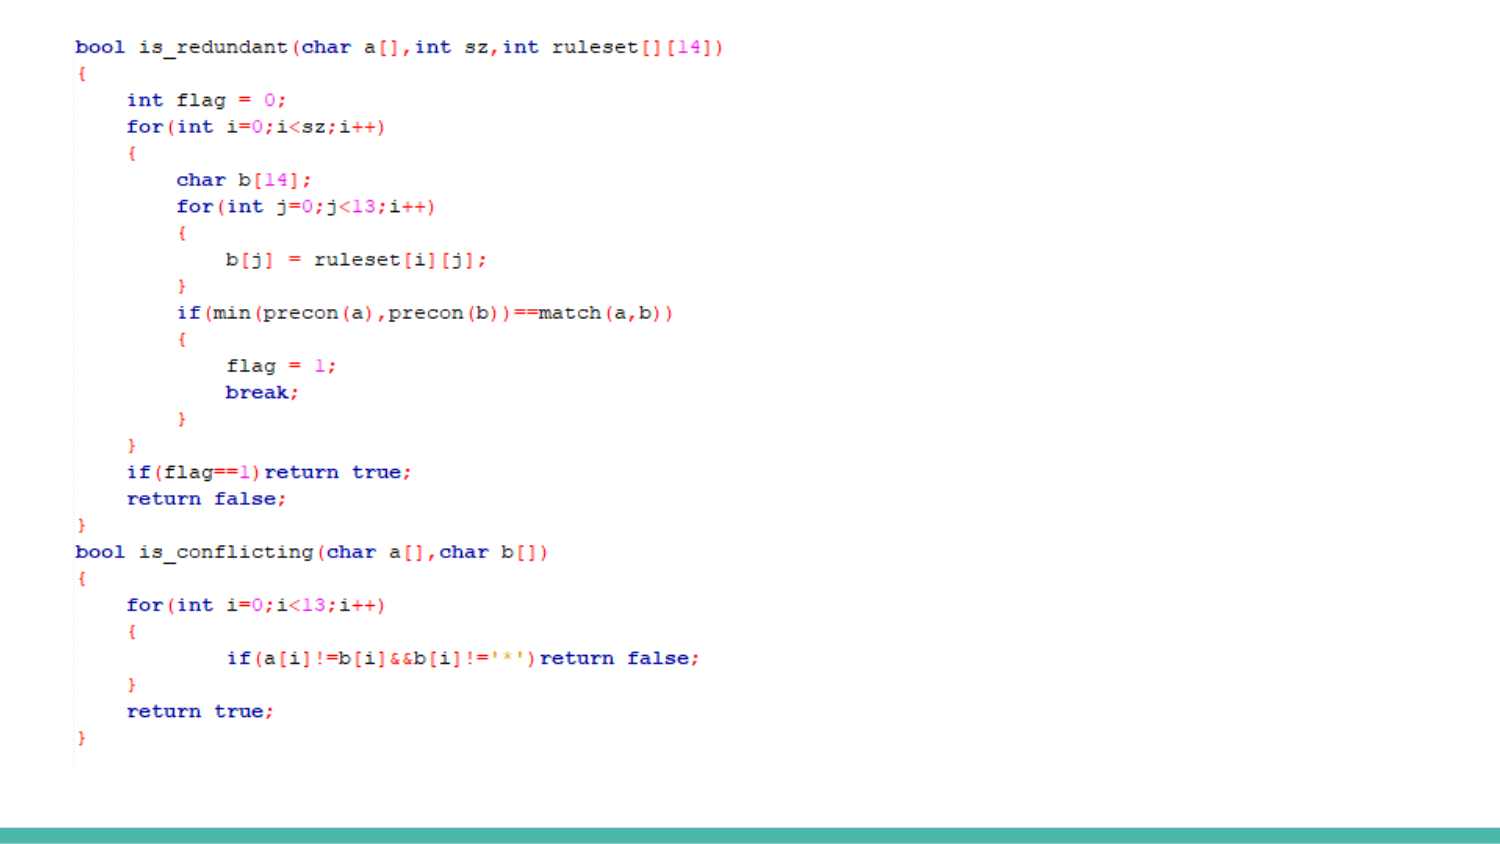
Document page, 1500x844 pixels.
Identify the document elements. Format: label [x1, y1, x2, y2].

picture [73, 35, 774, 766]
